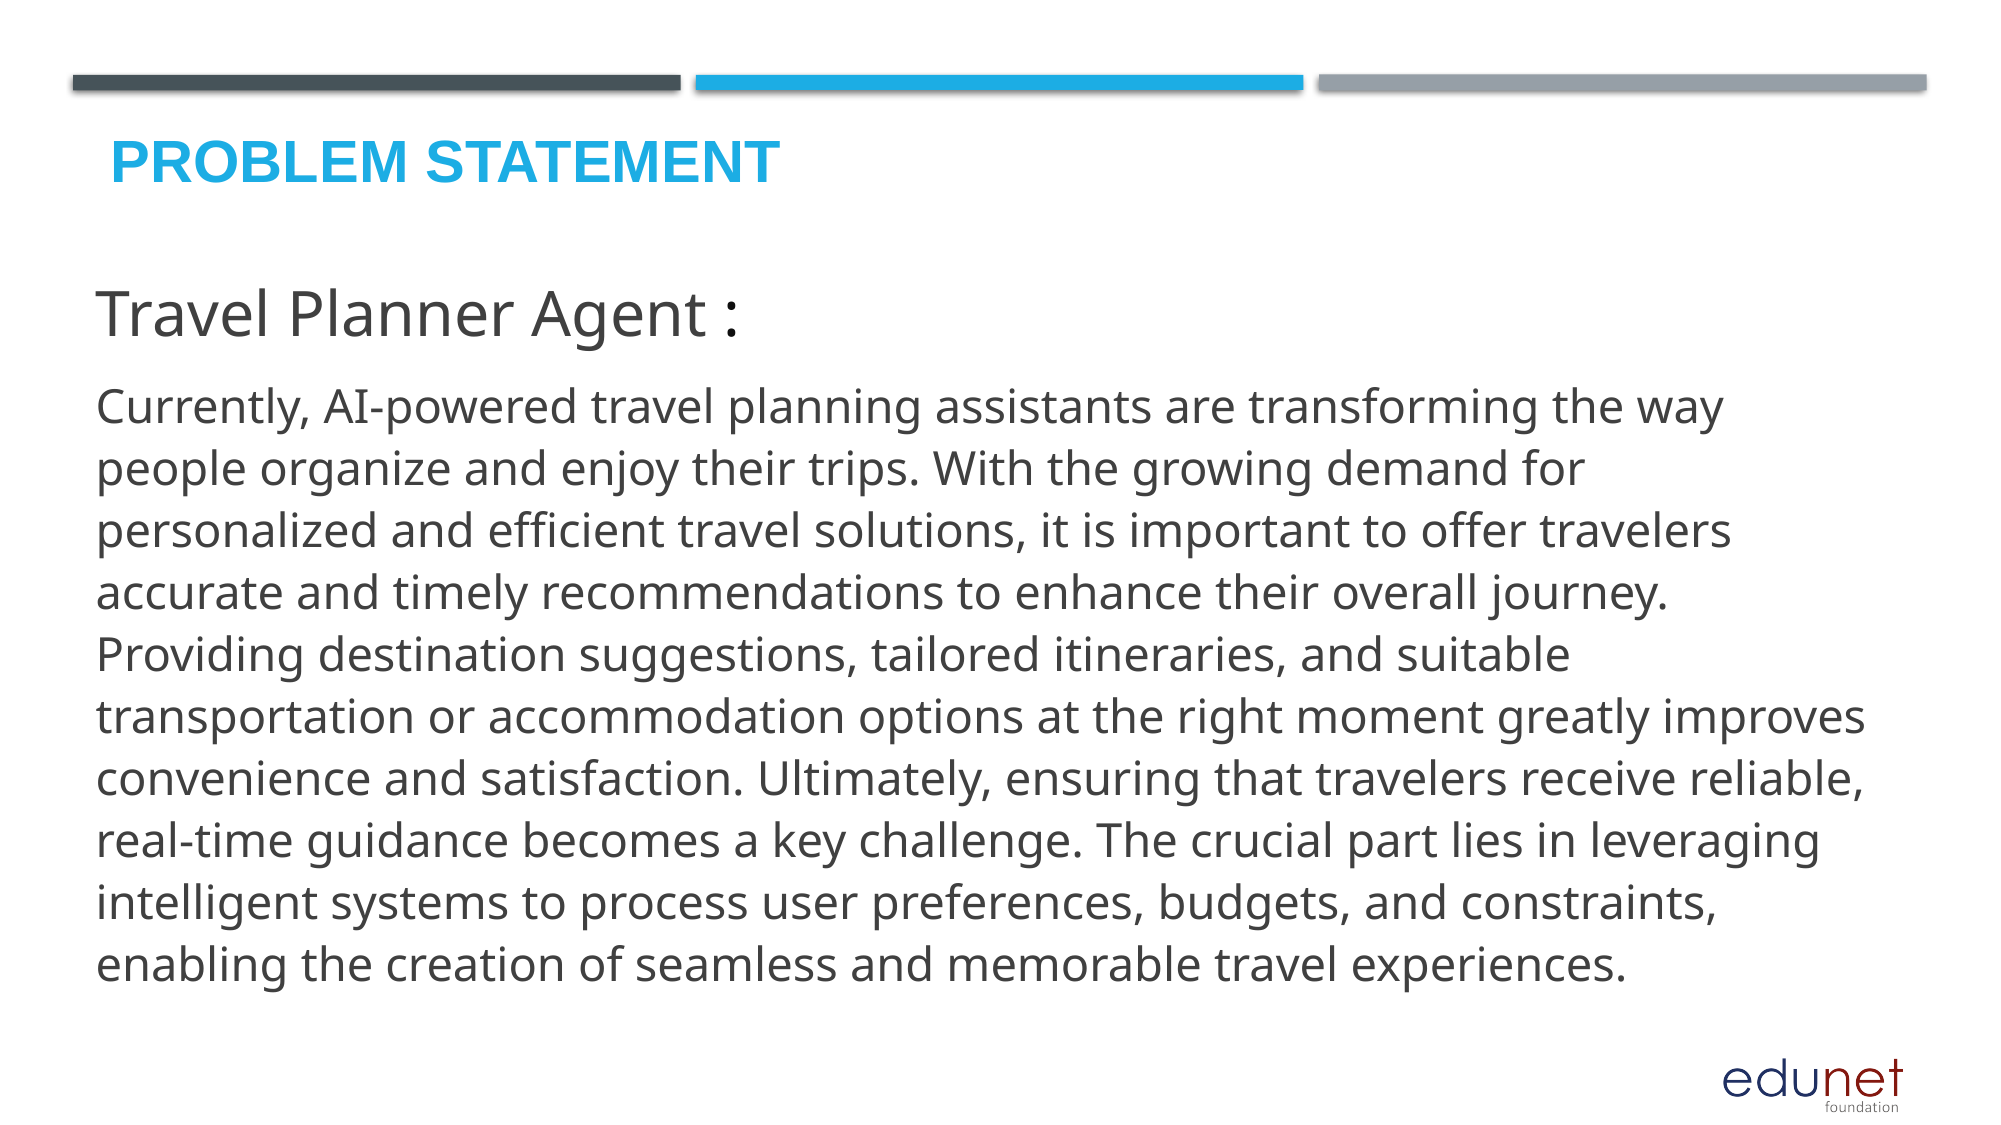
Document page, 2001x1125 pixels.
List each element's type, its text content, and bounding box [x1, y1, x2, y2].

list Travel Planner Agent : Currently, AI-powered travel planning assistants are transforming the way people organize and enjoy their trips. With the growing demand for personalized and efficient travel solutions, it is important to offer travelers accurate and timely recommendations to enhance their overall journey. Providing destination suggestions, tailored itineraries, and suitable transportation or accommodation options at the right moment greatly improves convenience and satisfaction. Ultimately, ensuring that travelers receive reliable, real-time guidance becomes a key challenge. The crucial part lies in leveraging intelligent systems to process user preferences, budgets, and constraints, enabling the creation of seamless and memorable travel experiences. [80, 245, 1890, 1012]
title Problem Statement [95, 115, 1905, 203]
picture [1719, 1056, 1905, 1116]
